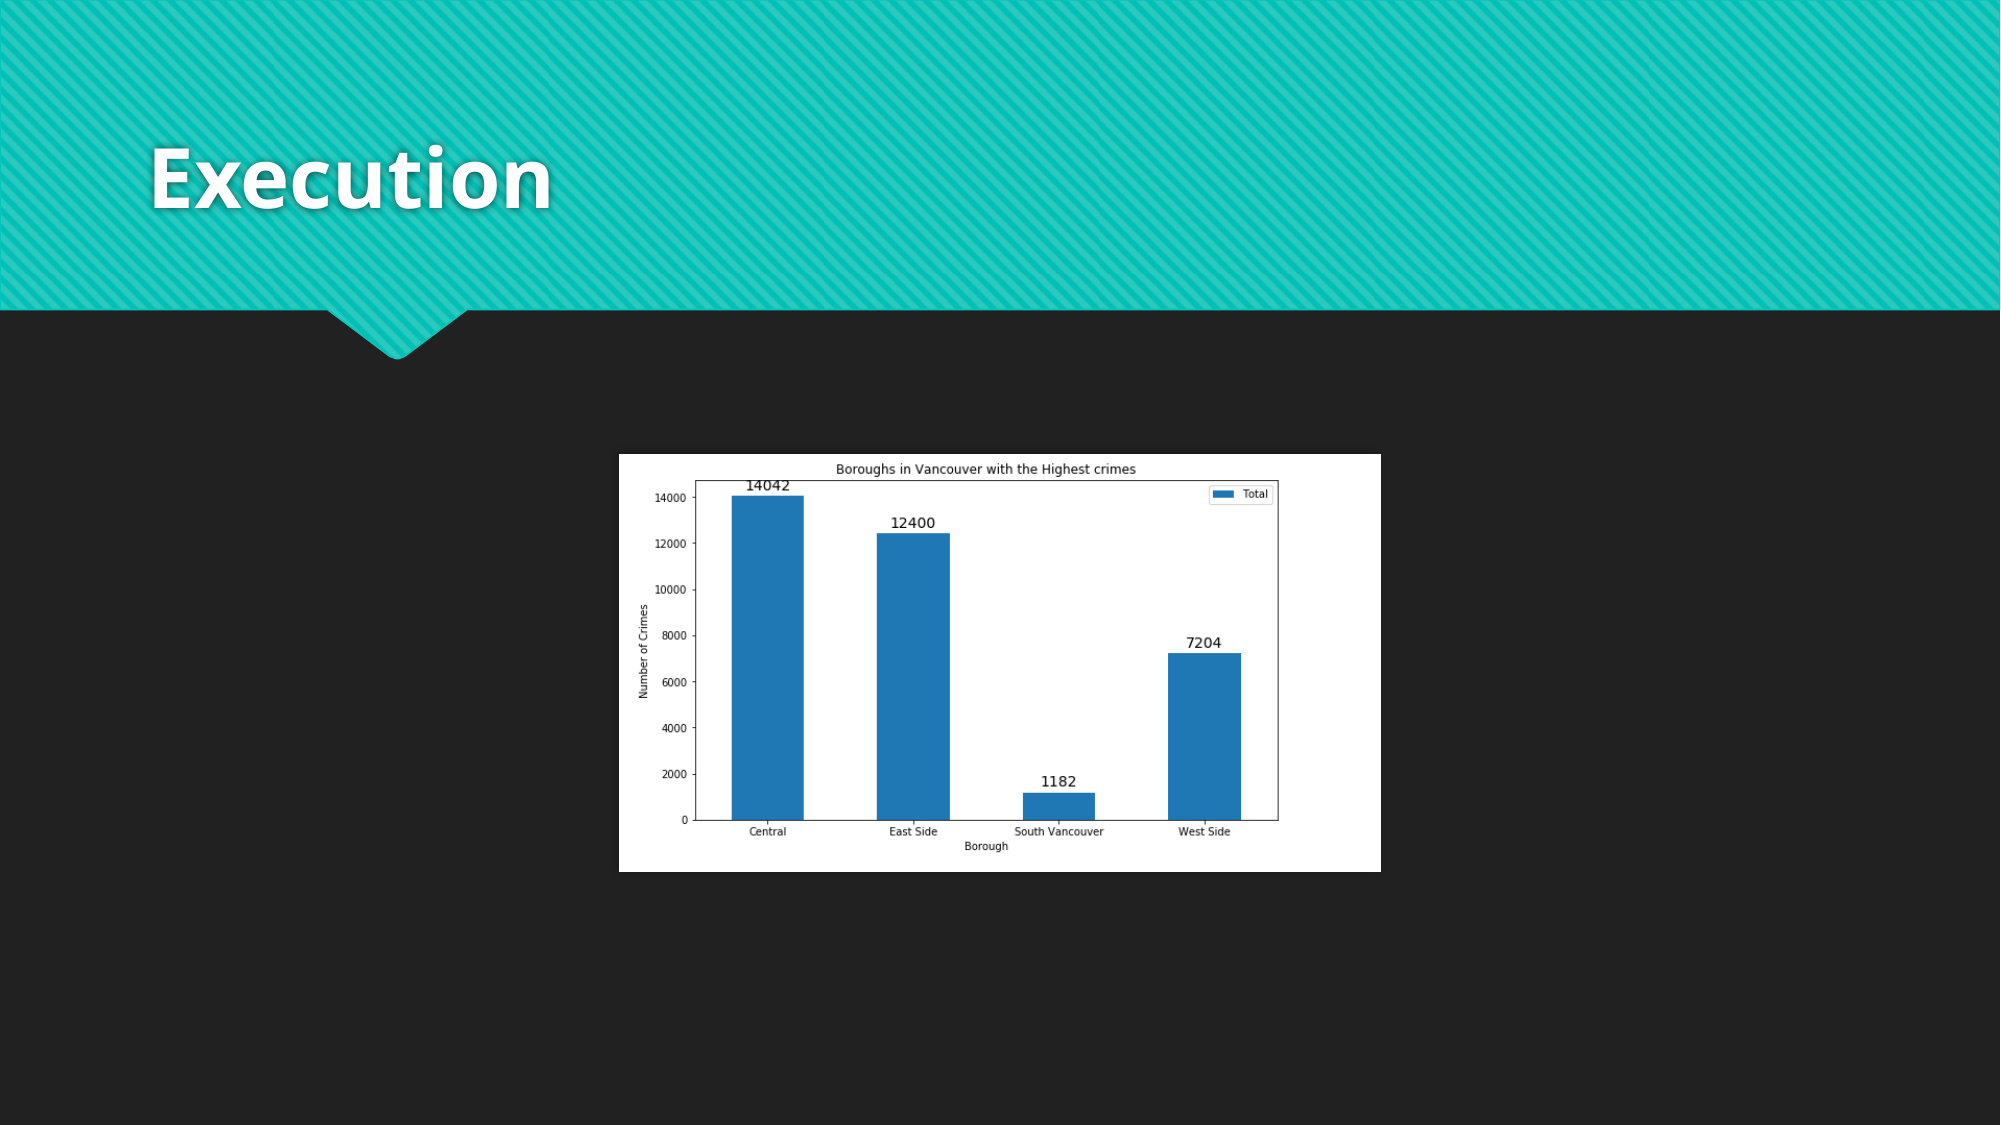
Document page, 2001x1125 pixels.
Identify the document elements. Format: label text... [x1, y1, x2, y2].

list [619, 454, 1381, 872]
title Execution [132, 73, 1868, 233]
